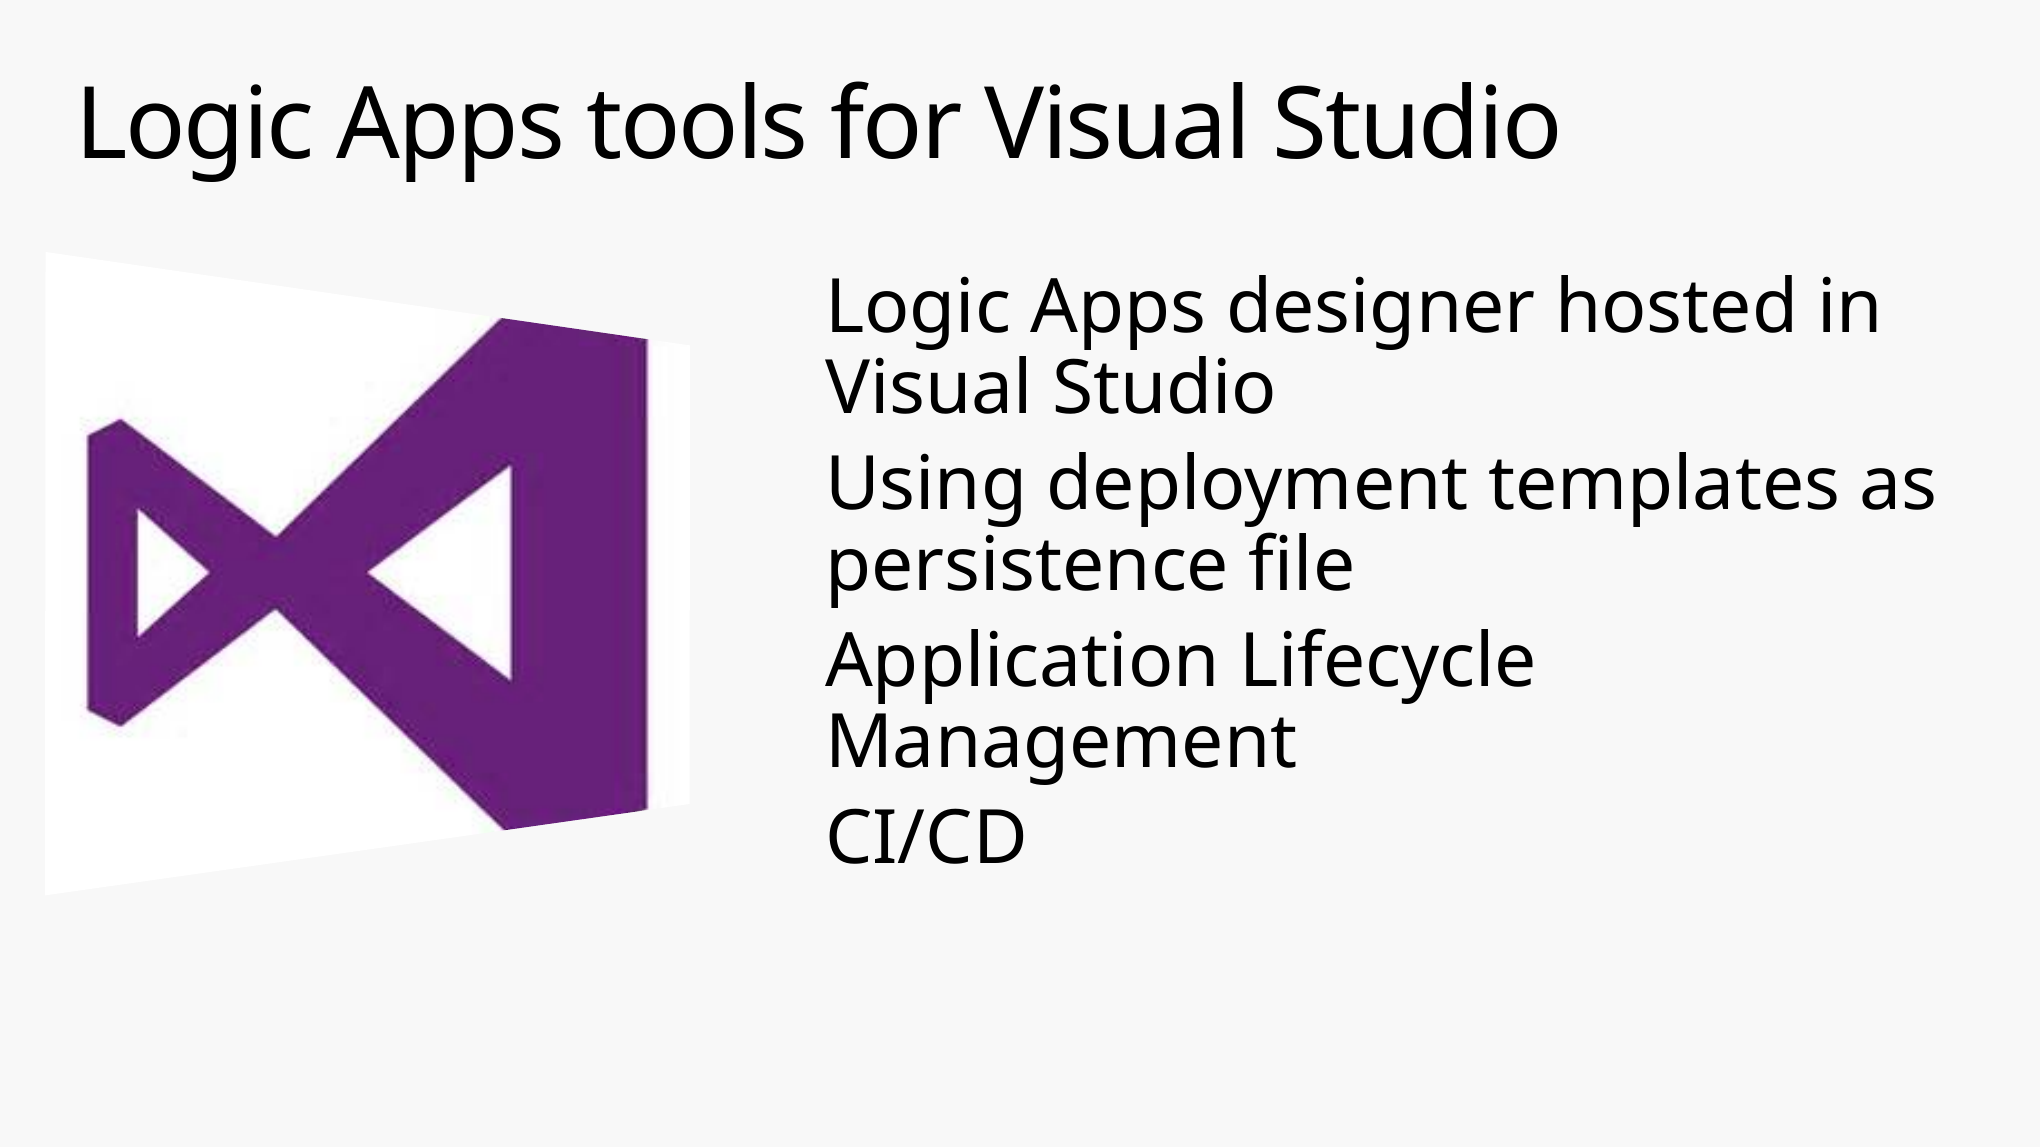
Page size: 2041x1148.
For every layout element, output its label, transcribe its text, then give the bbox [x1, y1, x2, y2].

picture [44, 251, 691, 896]
title Logic Apps tools for Visual Studio [45, 48, 1996, 199]
list Logic Apps designer hosted in Visual Studio Using deployment templates as persistence file Application Lifecycle Management CI/CD [795, 498, 1996, 649]
